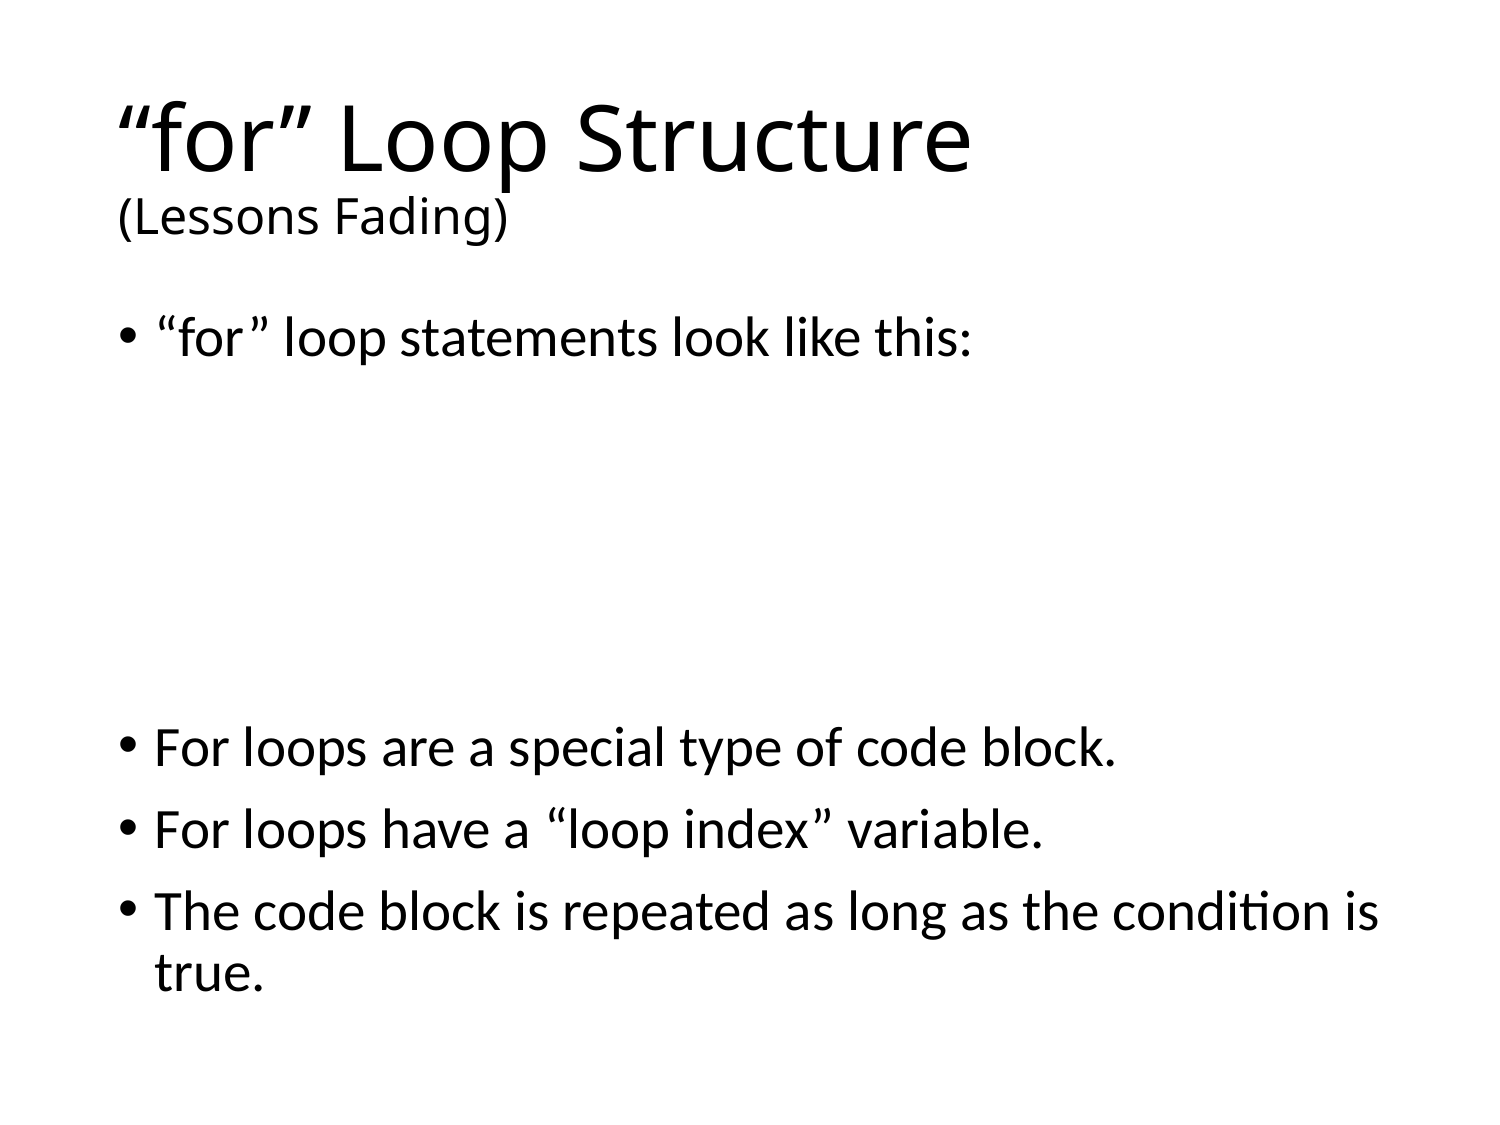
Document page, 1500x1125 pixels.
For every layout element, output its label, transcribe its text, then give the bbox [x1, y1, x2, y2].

list “for” loop statements look like this: For loops are a special type of code block. For loops have a “loop index” variable. The code block is repeated as long as the condition is true. [103, 299, 1397, 1014]
title “for” Loop Structure (Lessons Fading) [103, 59, 1397, 278]
